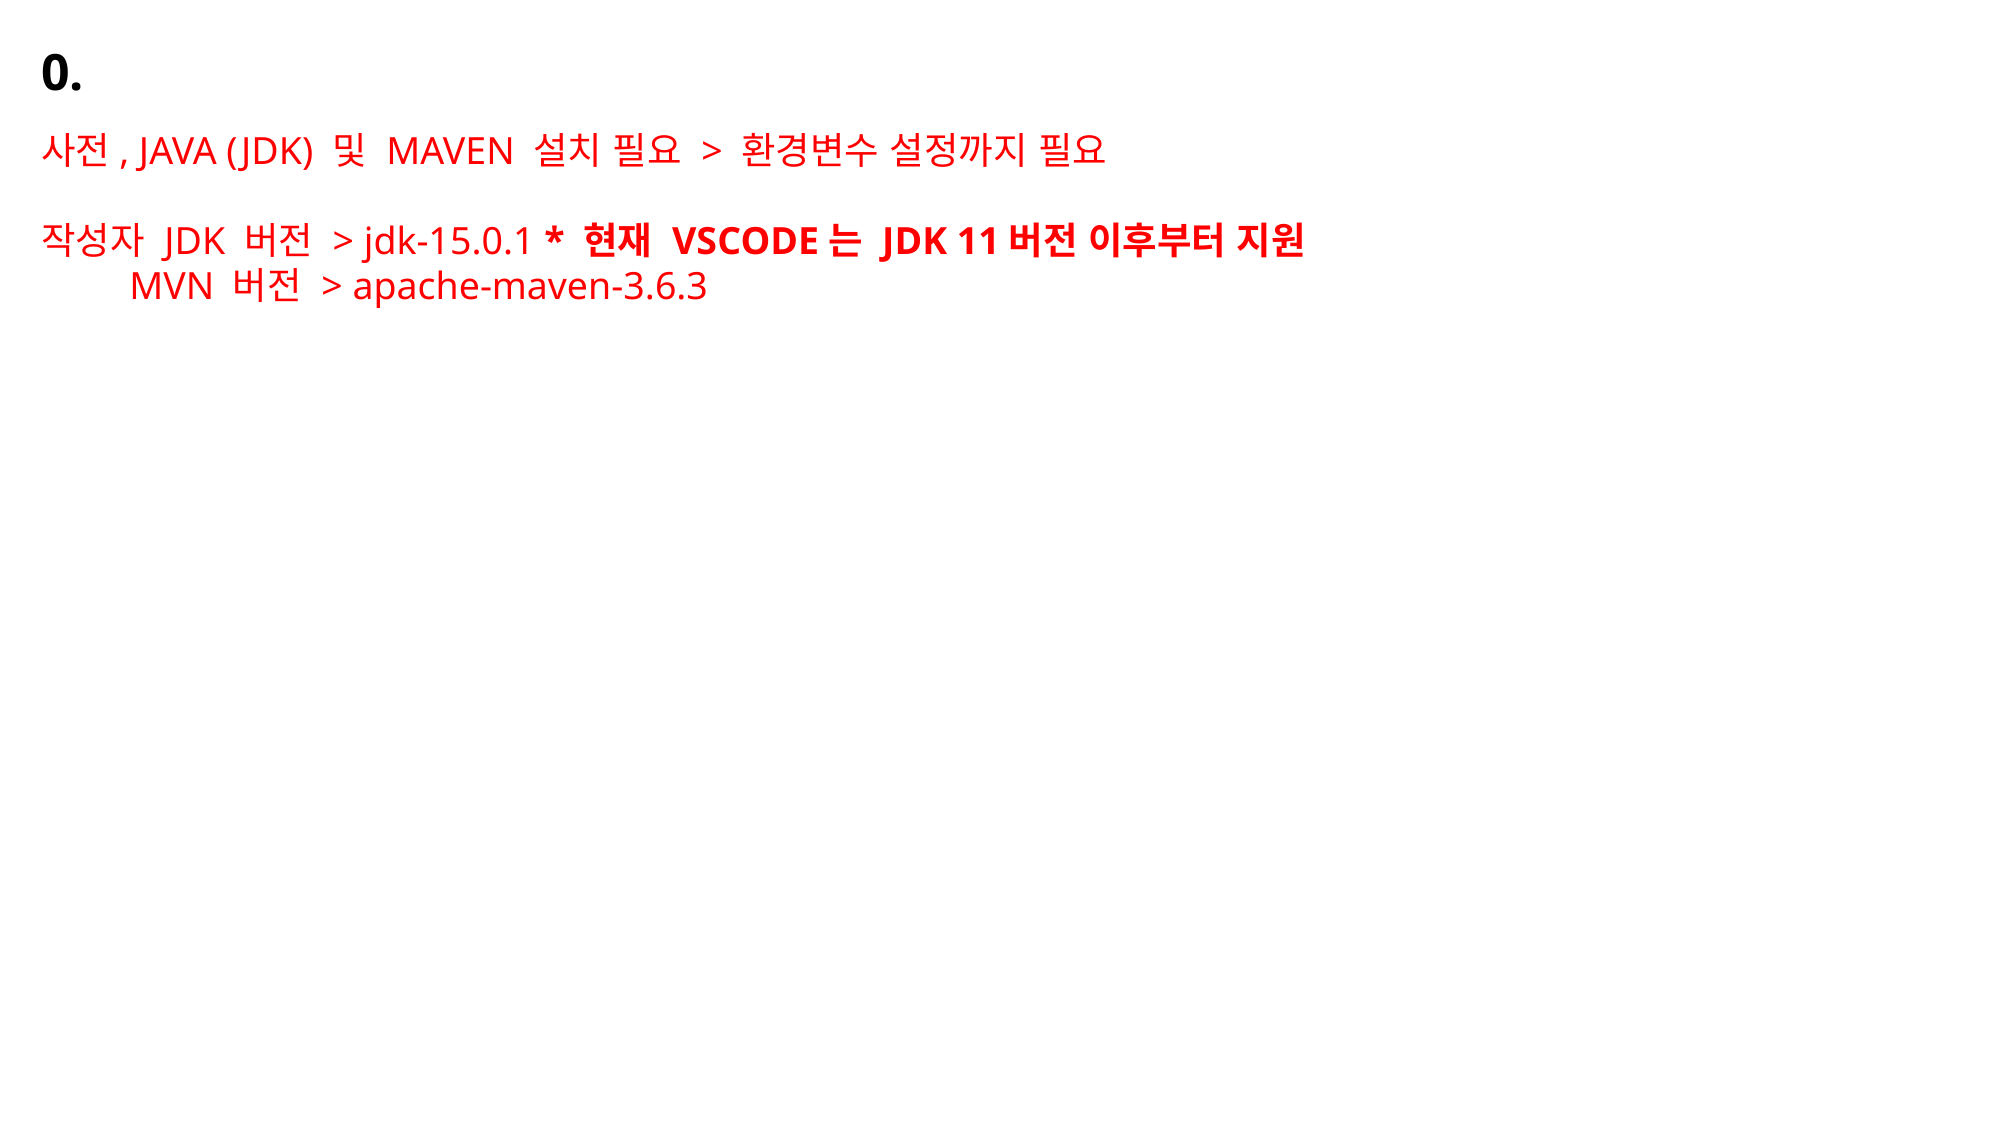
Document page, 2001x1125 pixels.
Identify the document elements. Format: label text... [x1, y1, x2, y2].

text_box 0. [26, 32, 1669, 108]
text_box 사전, JAVA (JDK) 및 MAVEN 설치 필요 > 환경변수 설정까지 필요 작성자 JDK 버전 > jdk-15.0.1 * 현재 VSCODE는 JDK 11버전 이후부터 지원 MVN 버전 > apache-maven-3.6.3 [26, 120, 1975, 315]
